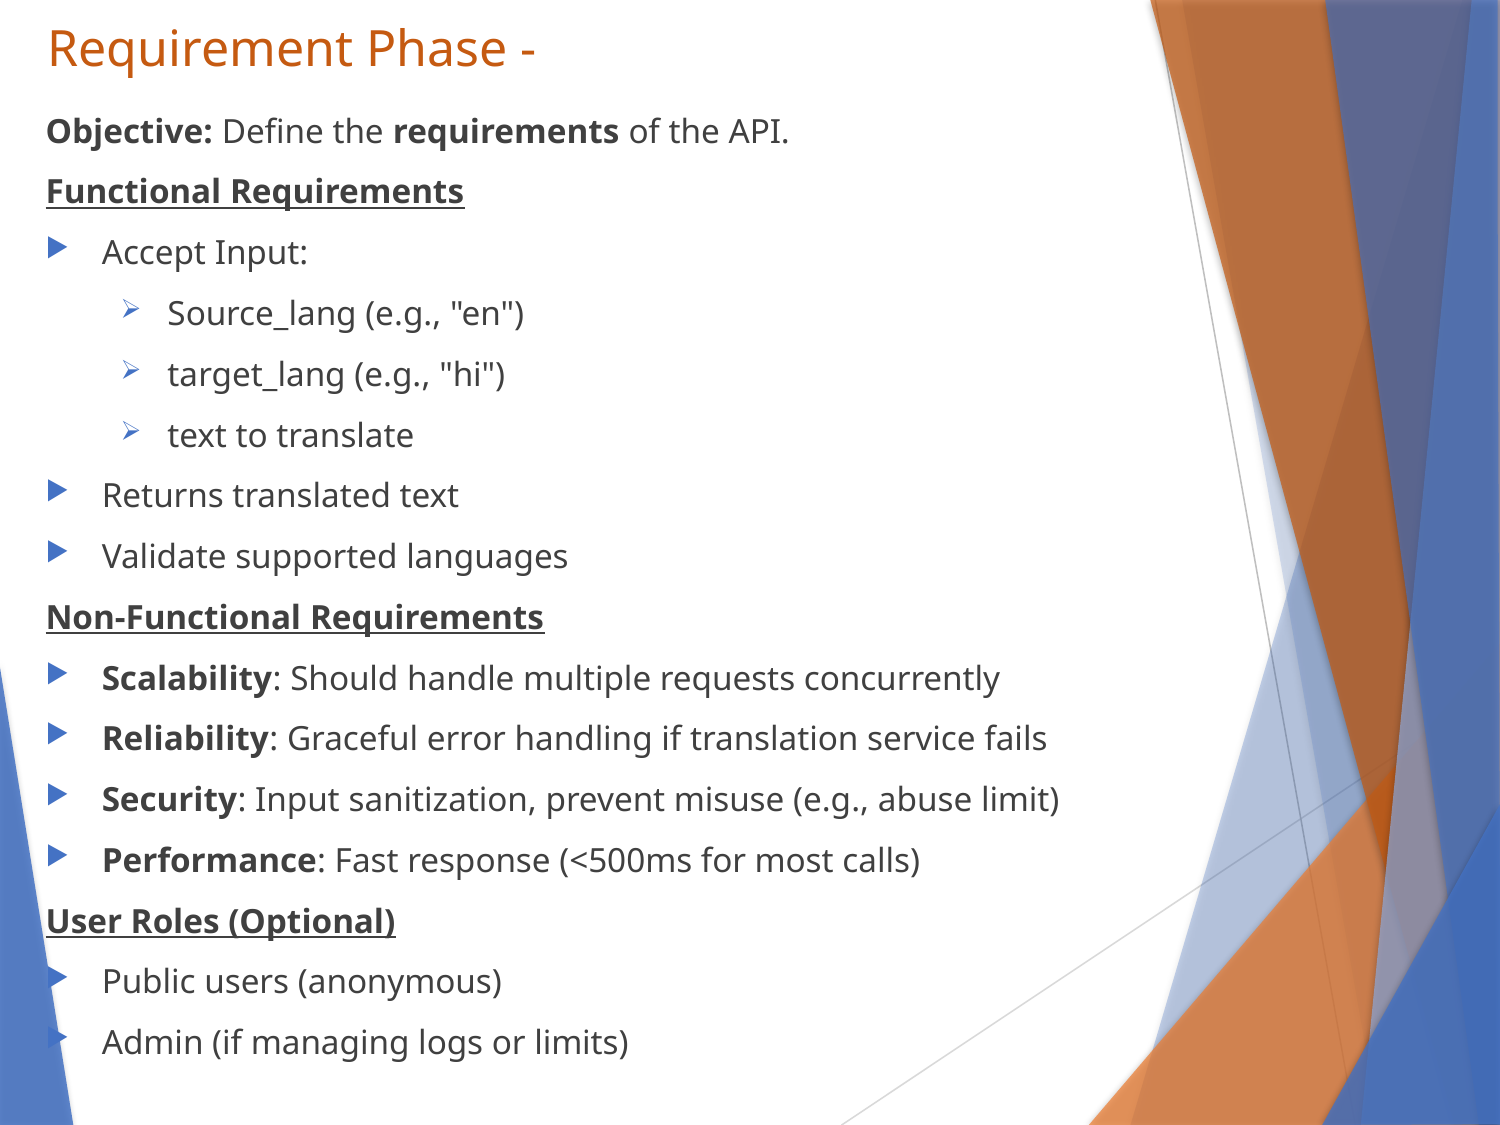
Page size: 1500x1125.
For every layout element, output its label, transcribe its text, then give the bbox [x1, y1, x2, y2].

text_box [99, 106, 1425, 1094]
title Requirement Phase - [32, 8, 1500, 100]
text_box Objective: Define the requirements of the API. Functional Requirements Accept Input: Source_lang (e.g., "en") target_lang (e.g., "hi") text to translate Returns translated text Validate supported languages Non-Functional Requirements Scalability: Should handle multiple requests concurrently Reliability: Graceful error handling if translation service fails Security: Input sanitization, prevent misuse (e.g., abuse limit) Performance: Fast response (<500ms for most calls) User Roles (Optional) Public users (anonymous) Admin (if managing logs or limits) [30, 102, 1400, 1083]
